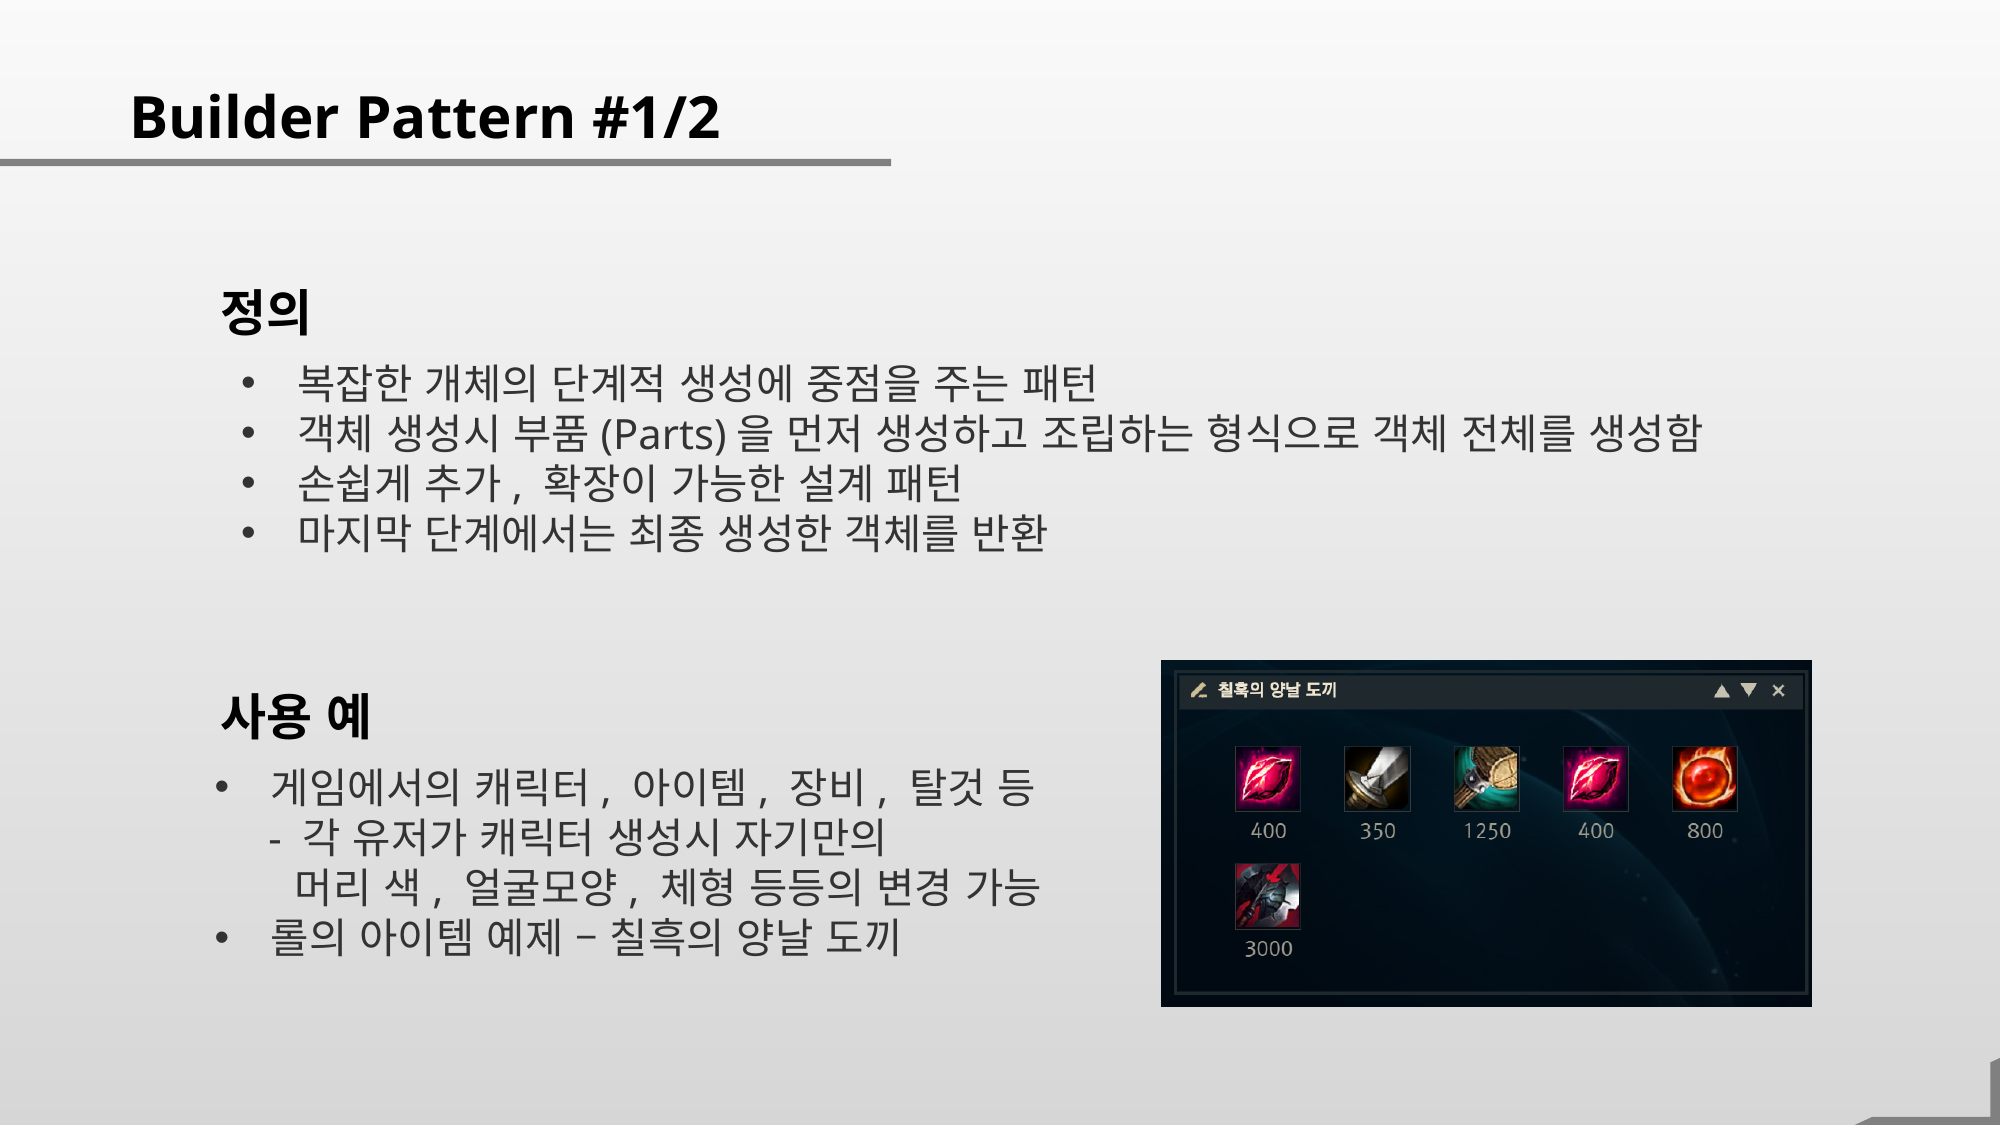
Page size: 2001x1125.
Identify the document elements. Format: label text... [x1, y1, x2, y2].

text_box [0, 158, 892, 167]
text_box Builder Pattern #1/2 [114, 72, 736, 158]
text_box 정의 [205, 274, 1284, 349]
picture [1161, 660, 1812, 1007]
text_box 복잡한 개체의 단계적 생성에 중점을 주는 패턴 객체 생성시 부품(Parts)을 먼저 생성하고 조립하는 형식으로 객체 전체를 생성함 손쉽게 추가, 확장이 가능한 설계 패턴 마지막 단계에서는 최종 생성한 객체를 반환 [226, 350, 1720, 565]
text_box 사용 예 [205, 678, 412, 754]
text_box 게임에서의 캐릭터, 아이템, 장비, 탈것 등 - 각 유저가 캐릭터 생성시 자기만의 머리 색, 얼굴모양, 체형 등등의 변경 가능 롤의 아이템 예제 – 칠흑의 양날 도끼 [199, 754, 1057, 969]
